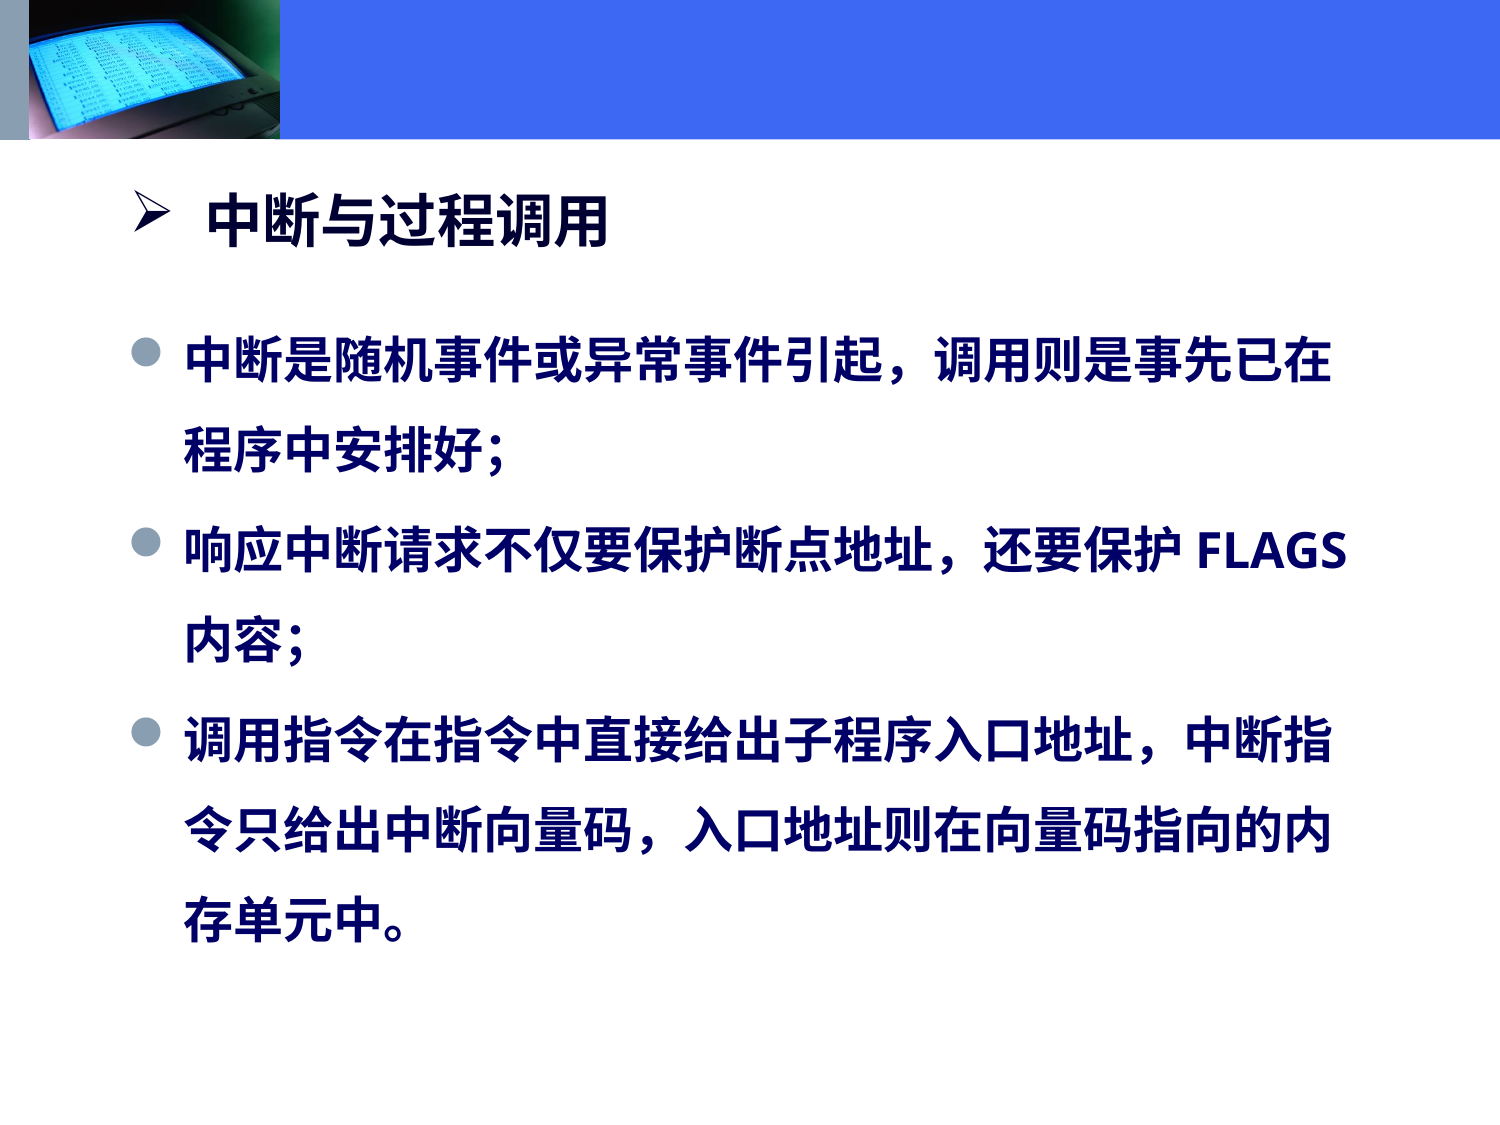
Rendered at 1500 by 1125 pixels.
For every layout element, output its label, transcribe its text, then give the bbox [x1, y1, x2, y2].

title 中断与过程调用 [114, 172, 659, 266]
list 中断是随机事件或异常事件引起，调用则是事先已在程序中安排好； 响应中断请求不仅要保护断点地址，还要保护FLAGS内容； 调用指令在指令中直接给出子程序入口地址，中断指令只给出中断向量码，入口地址则在向量码指向的内存单元中。 [111, 290, 1377, 967]
picture [29, 0, 280, 139]
